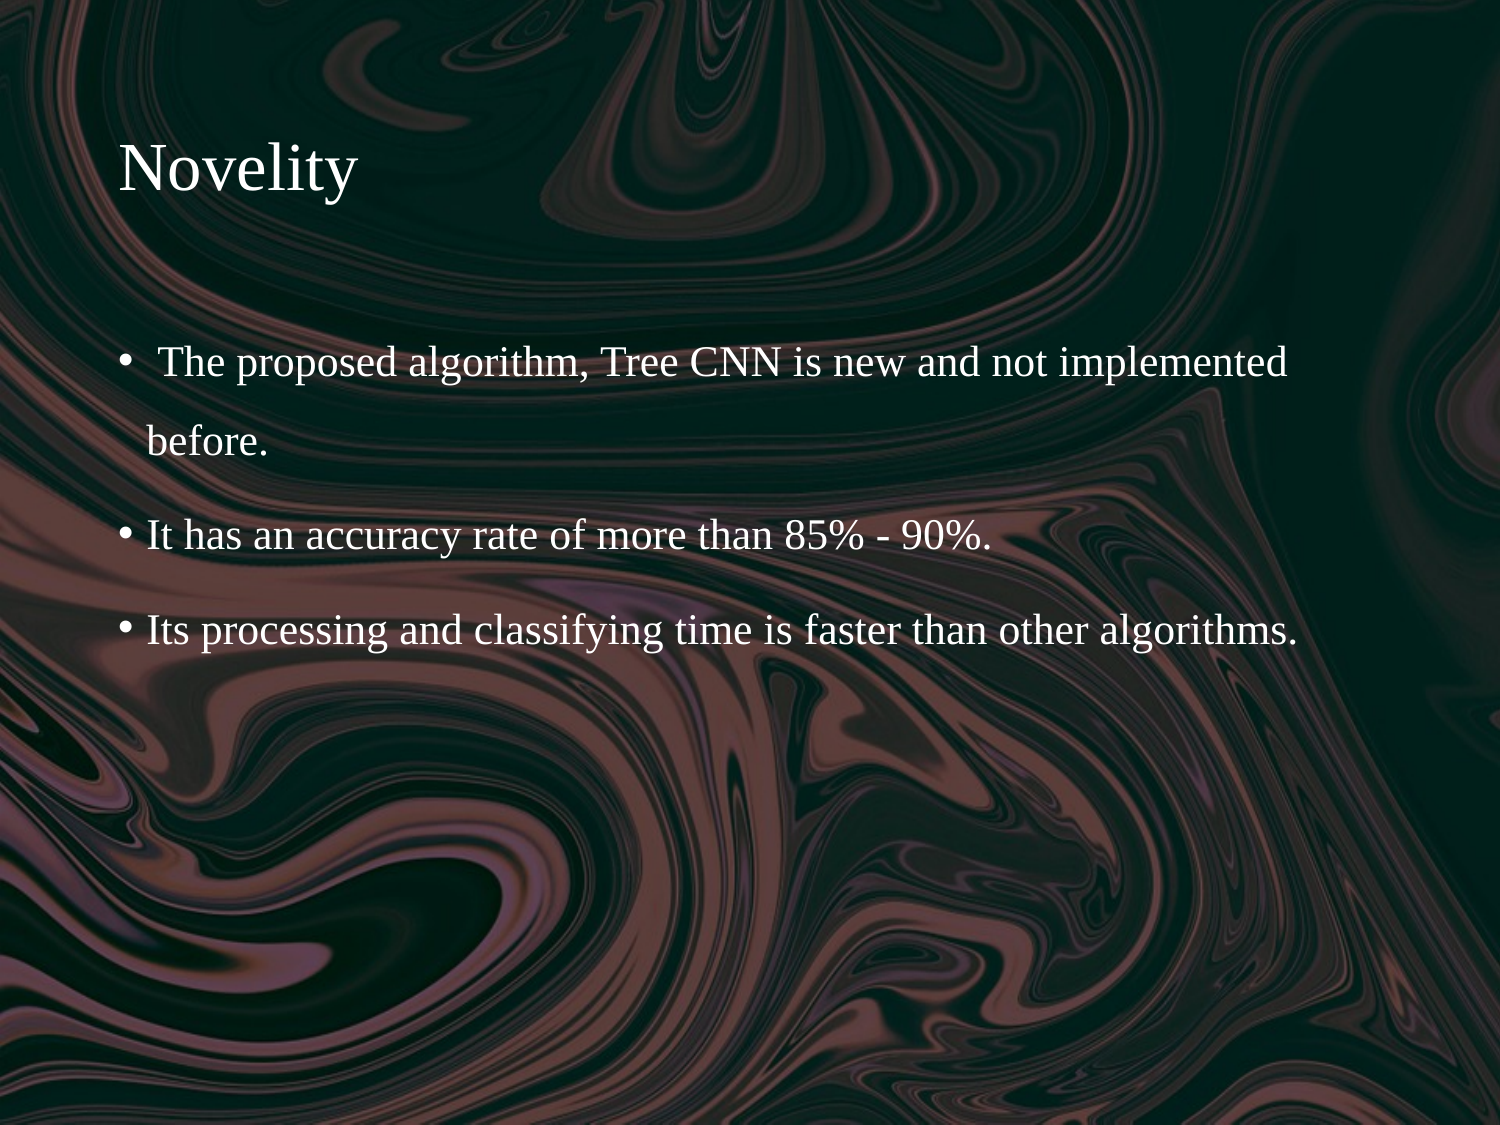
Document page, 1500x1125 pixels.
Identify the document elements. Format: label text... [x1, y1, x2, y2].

picture [0, 0, 1500, 1125]
list The proposed algorithm, Tree CNN is new and not implemented before. It has an accuracy rate of more than 85% - 90%. Its processing and classifying time is faster than other algorithms. [103, 299, 1397, 1014]
title Novelity [103, 59, 1397, 278]
